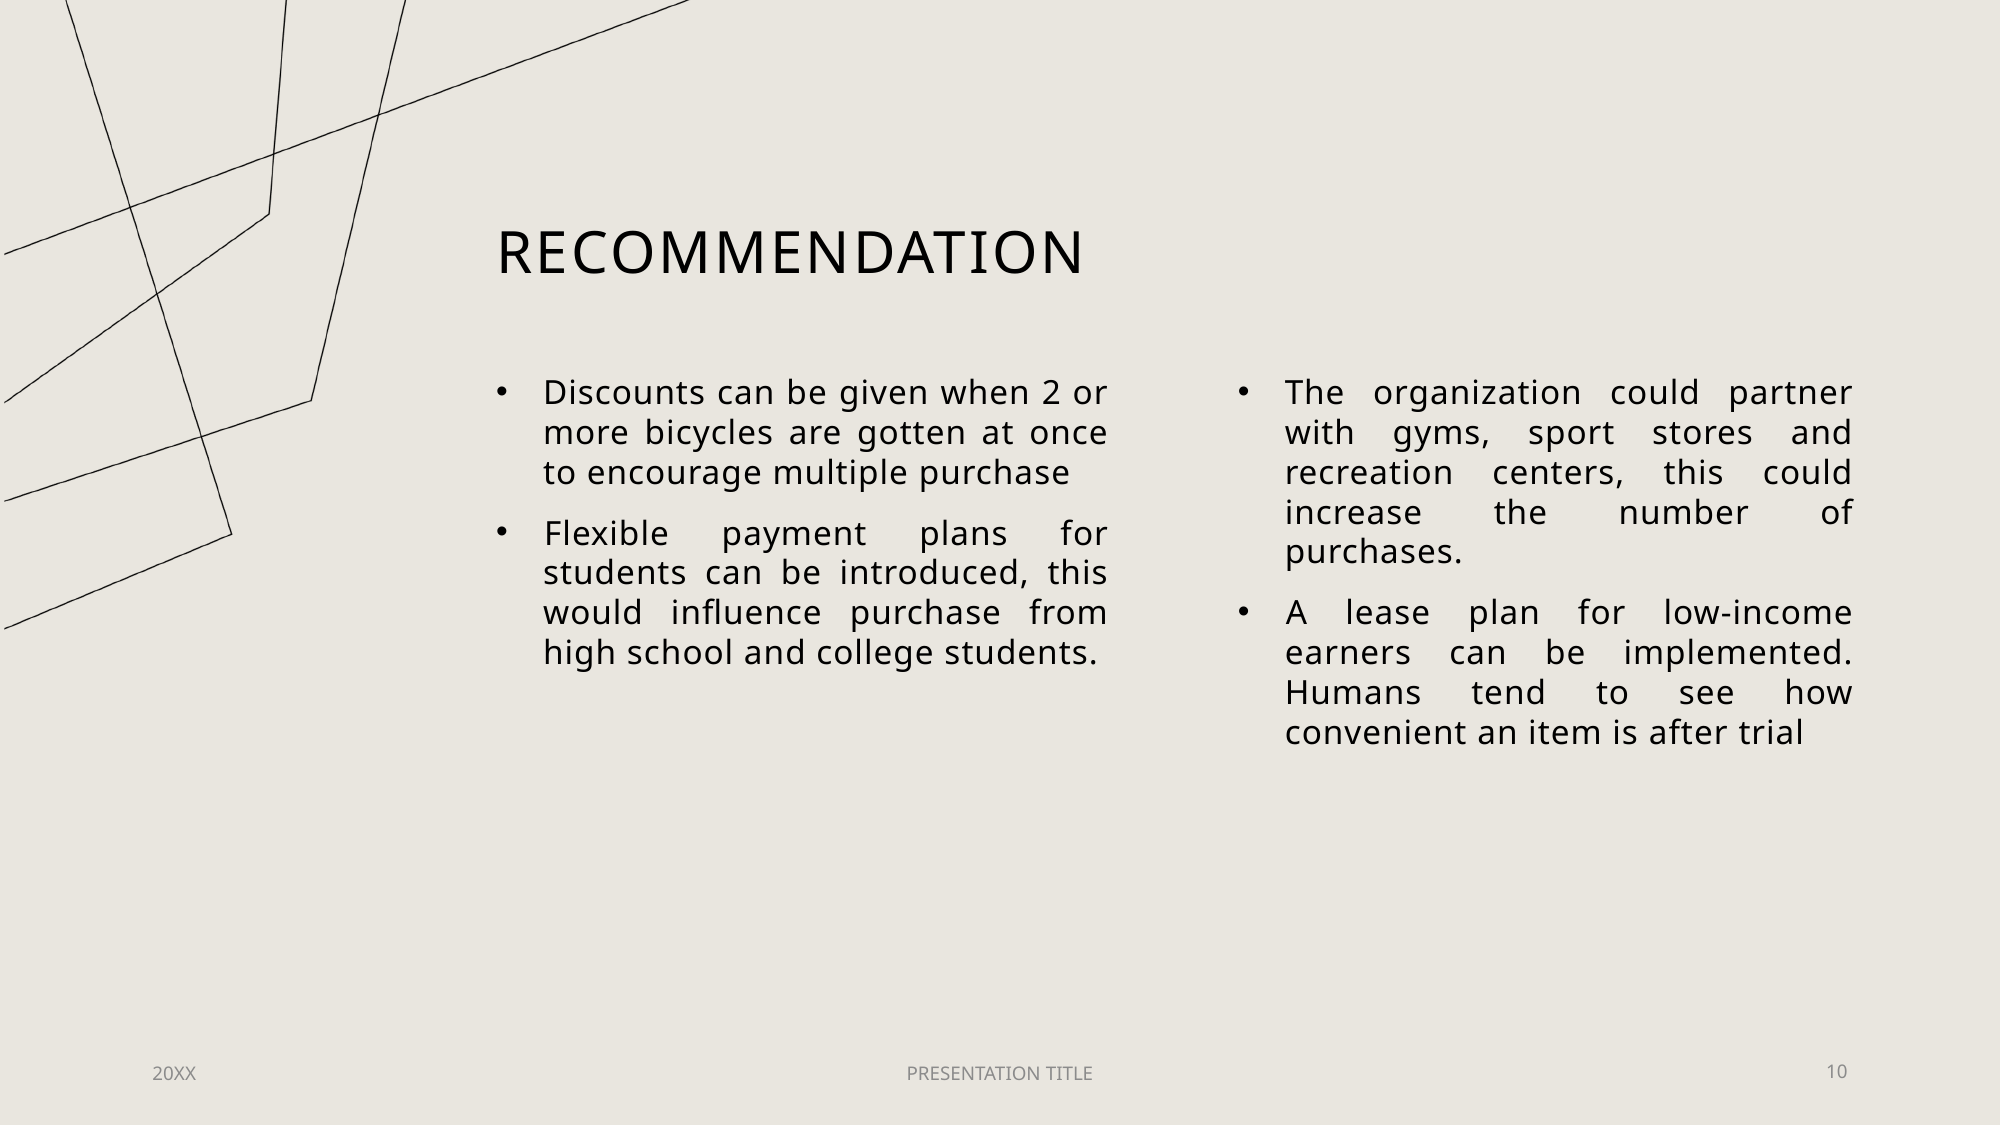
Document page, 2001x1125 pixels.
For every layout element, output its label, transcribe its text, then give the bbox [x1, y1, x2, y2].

title RECOMMENDATION [481, 146, 1863, 364]
picture [4, 0, 721, 642]
slide_number 20XX [137, 1042, 588, 1103]
list Discounts can be given when 2 or more bicycles are gotten at once to encourage multiple purchase ​Flexible payment plans for students can be introduced, this would influence purchase from high school and college students. ​ [481, 363, 1125, 957]
footer PRESENTATION TITLE [662, 1042, 1338, 1103]
slide_number 10 [1412, 1042, 1863, 1103]
list The organization could partner with gyms, sport stores and recreation centers, this could increase the number of purchases. ​A lease plan for low-income earners can be implemented. Humans tend to see how convenient an item is after trial [1222, 363, 1870, 824]
